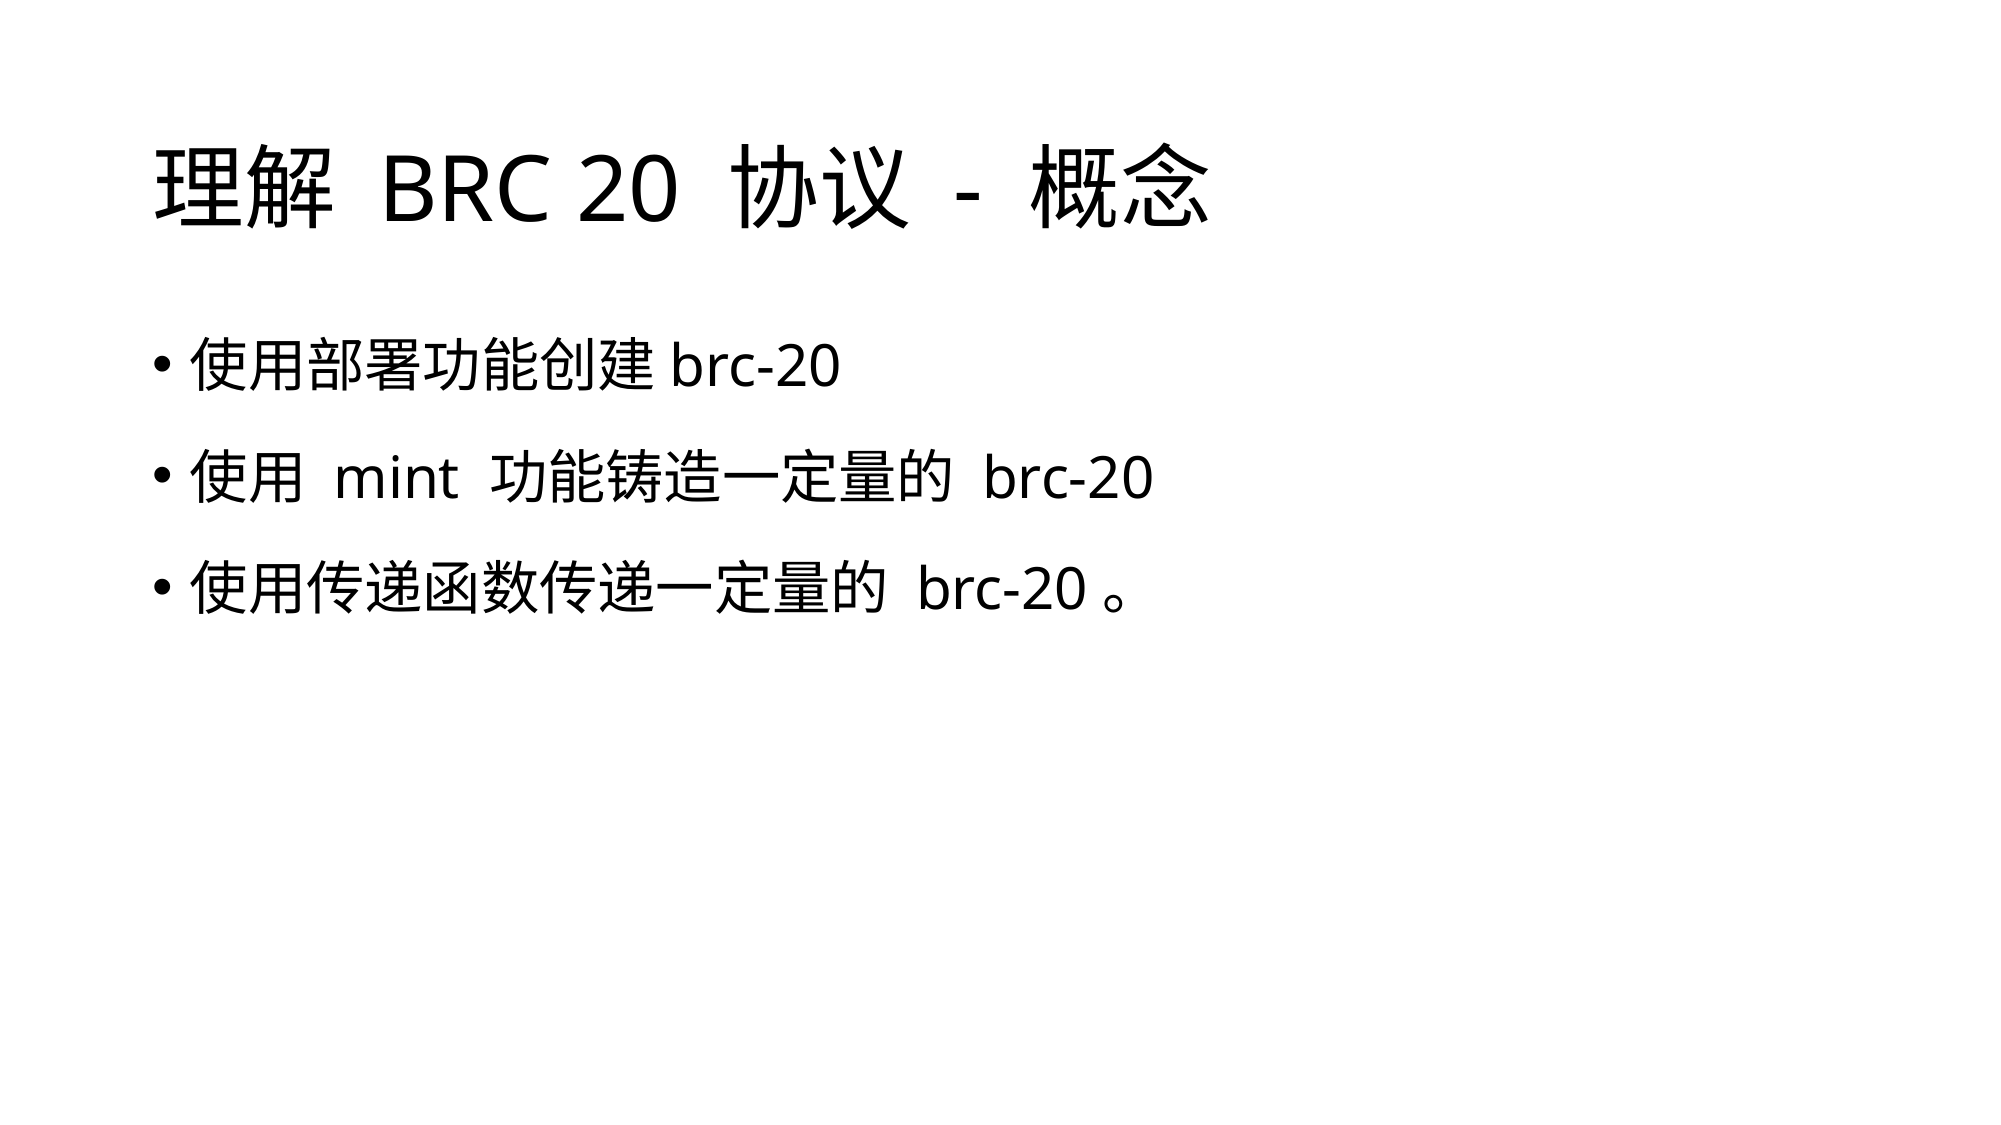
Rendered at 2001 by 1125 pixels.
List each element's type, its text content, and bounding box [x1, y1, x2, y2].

title 理解 BRC 20 协议 - 概念 [137, 59, 1863, 278]
list 使用部署功能创建brc-20 使用 mint 功能铸造一定量的 brc-20 使用传递函数传递一定量的 brc-20。 [137, 299, 1863, 1014]
